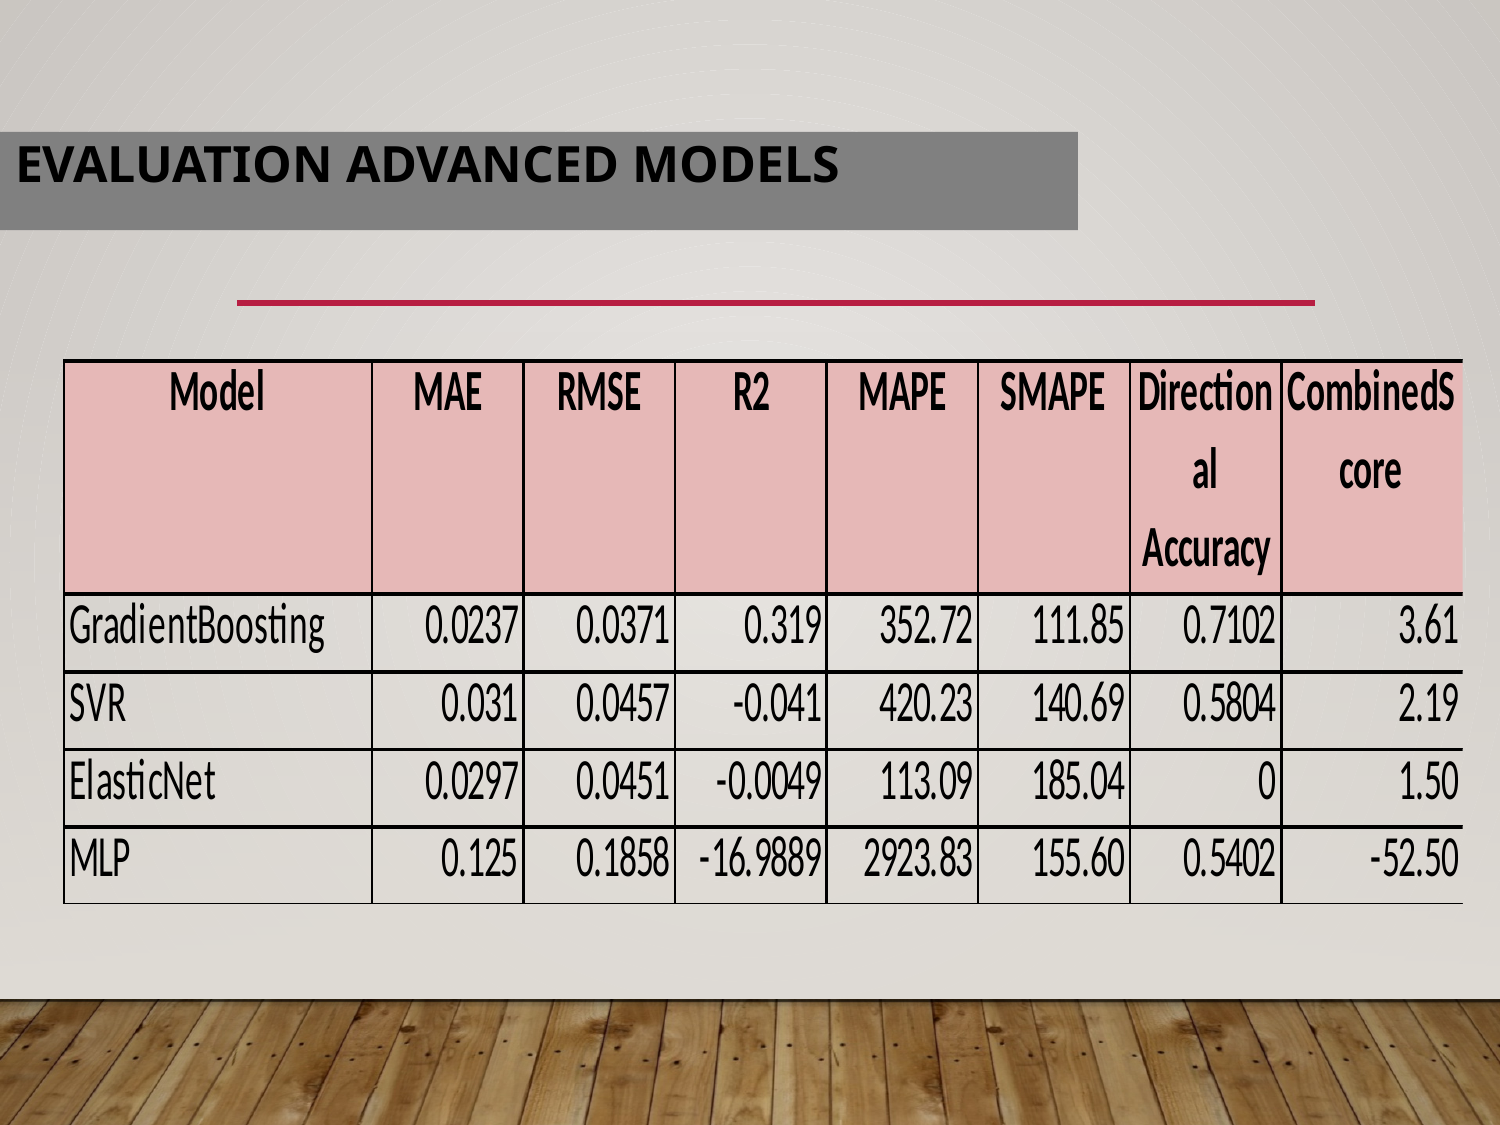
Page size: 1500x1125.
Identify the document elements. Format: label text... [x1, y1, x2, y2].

title Evaluation advanced models [0, 131, 1078, 231]
picture [0, 999, 1500, 1125]
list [62, 358, 1466, 908]
